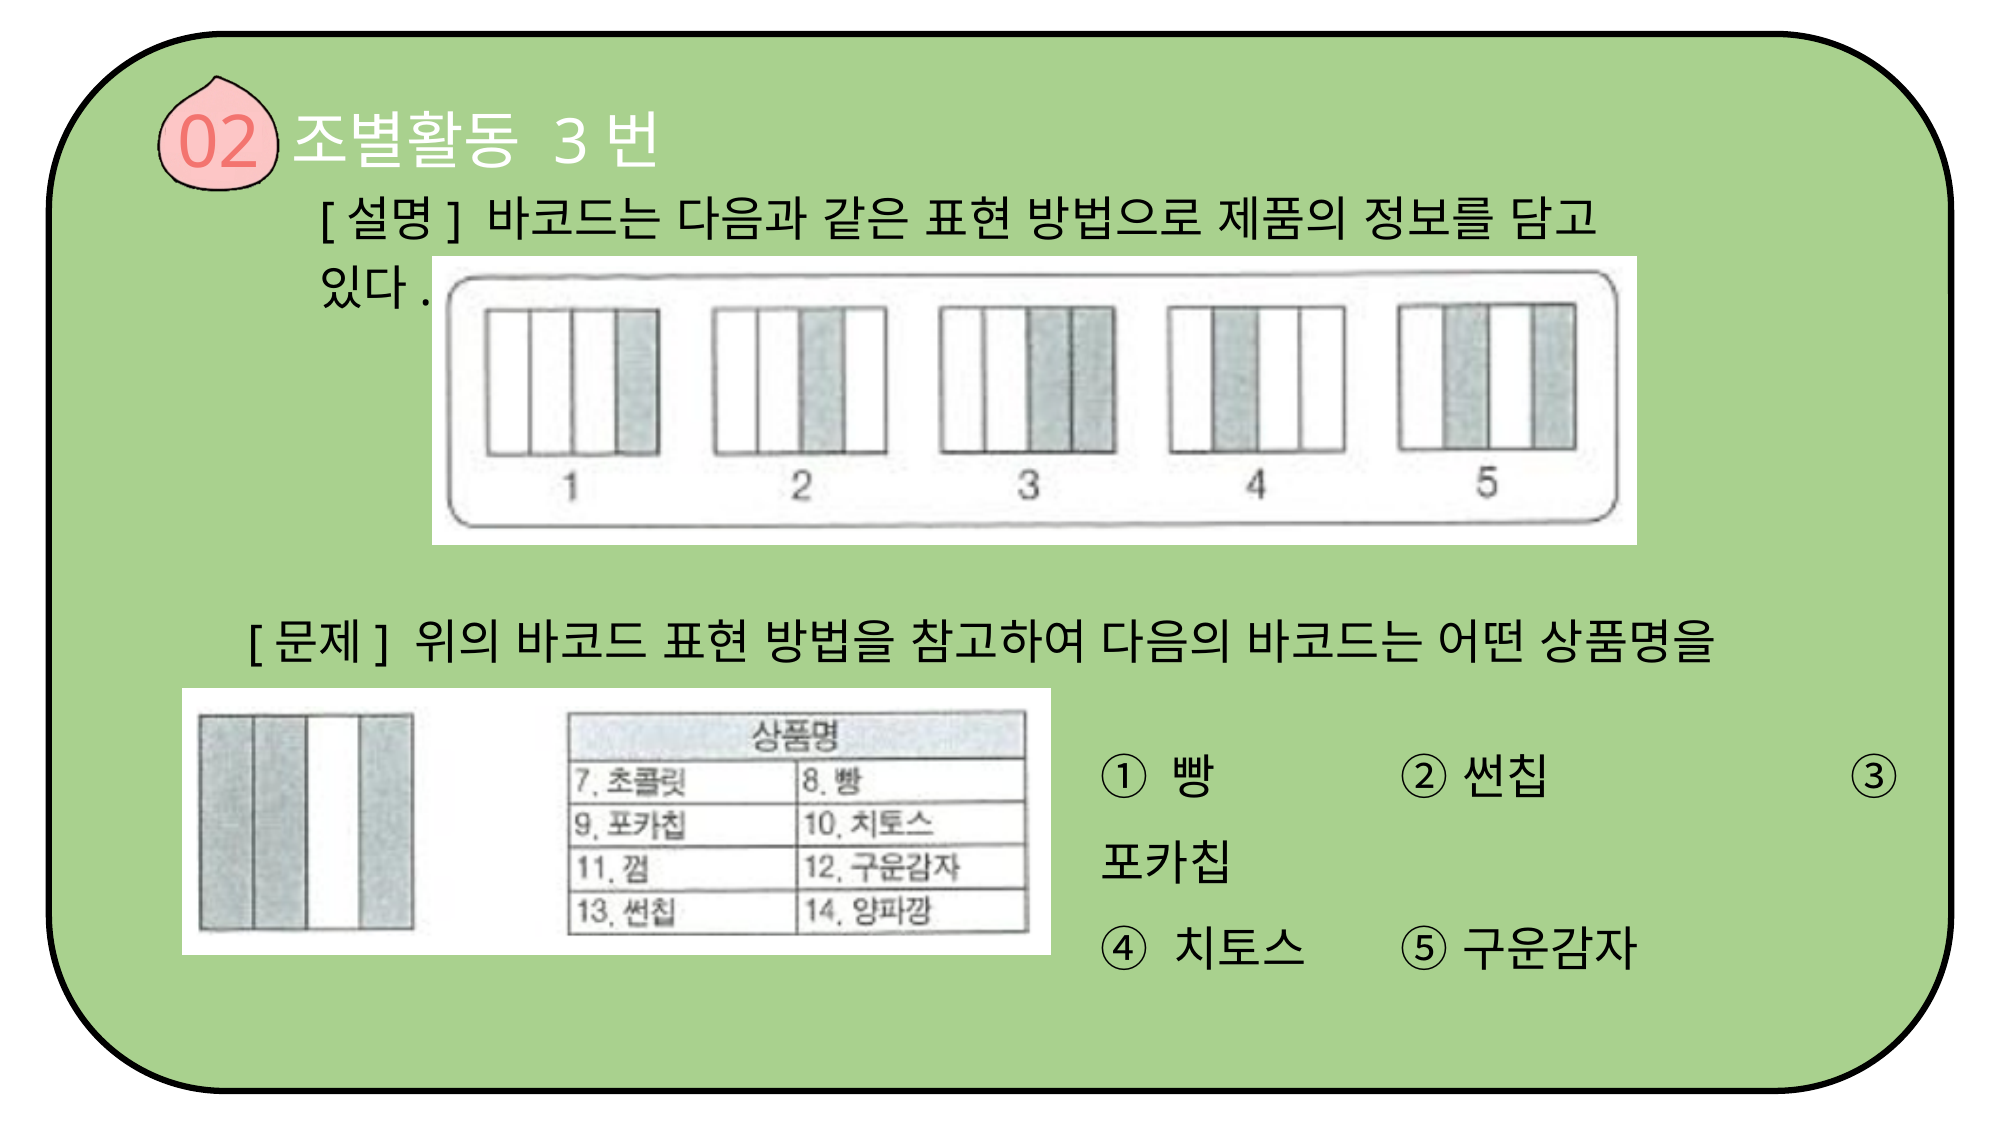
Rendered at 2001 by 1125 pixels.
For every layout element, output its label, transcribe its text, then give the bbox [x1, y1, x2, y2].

text_box [설명] 바코드는 다음과 같은 표현 방법으로 제품의 정보를 담고 있다. [304, 169, 1655, 323]
picture [432, 256, 1637, 545]
text_box [47, 32, 1953, 1093]
text_box [문제] 위의 바코드 표현 방법을 참고하여 다음의 바코드는 어떤 상품명을 의미하는가? [232, 592, 1867, 745]
text_box ① 빵 ② 썬칩 ③ 포카칩 ④ 치토스 ⑤ 구운감자 [1086, 710, 1916, 984]
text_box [149, 70, 1107, 194]
picture [182, 688, 1051, 955]
